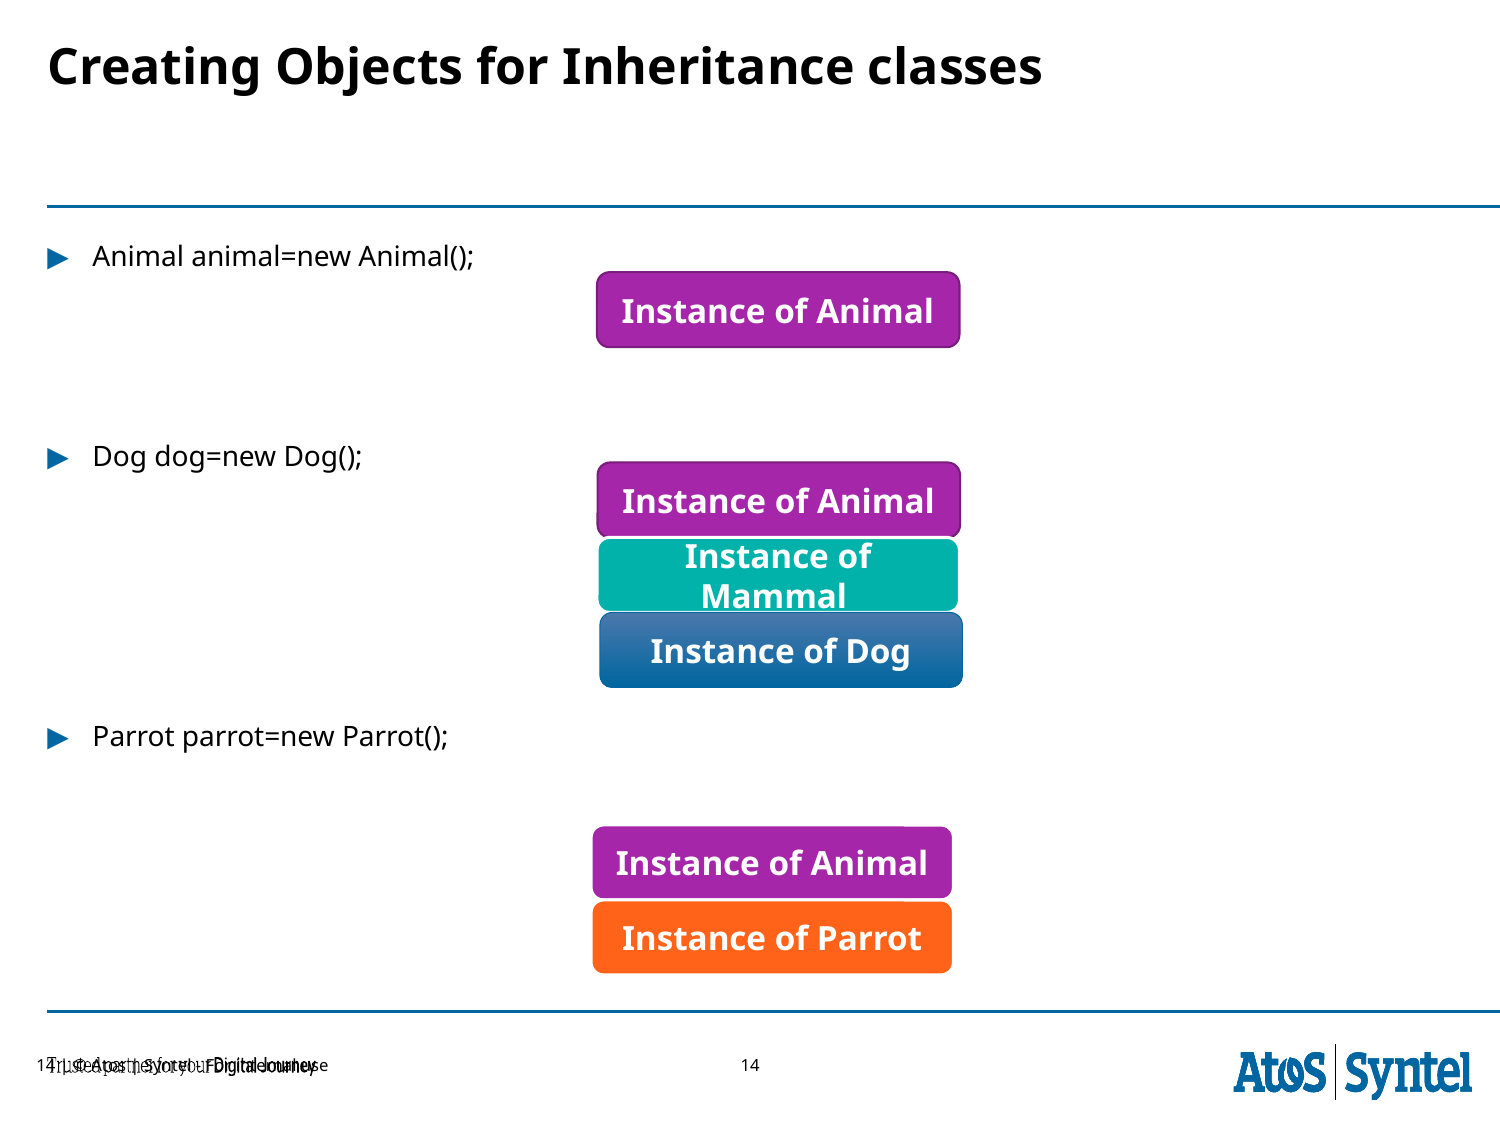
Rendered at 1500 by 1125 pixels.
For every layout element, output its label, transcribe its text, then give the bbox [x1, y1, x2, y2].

text_box Instance of Animal [589, 823, 956, 900]
text_box Instance of Parrot [589, 898, 956, 977]
text_box Instance of Animal [596, 461, 962, 537]
text_box Instance of Animal [595, 271, 961, 349]
text_box Instance of Dog [599, 611, 963, 688]
list Animal animal=new Animal(); Dog dog=new Dog(); Parrot parrot=new Parrot(); [47, 238, 1471, 983]
title Creating Objects for Inheritance classes [47, 26, 1471, 185]
text_box Instance of Mammal [595, 535, 962, 614]
